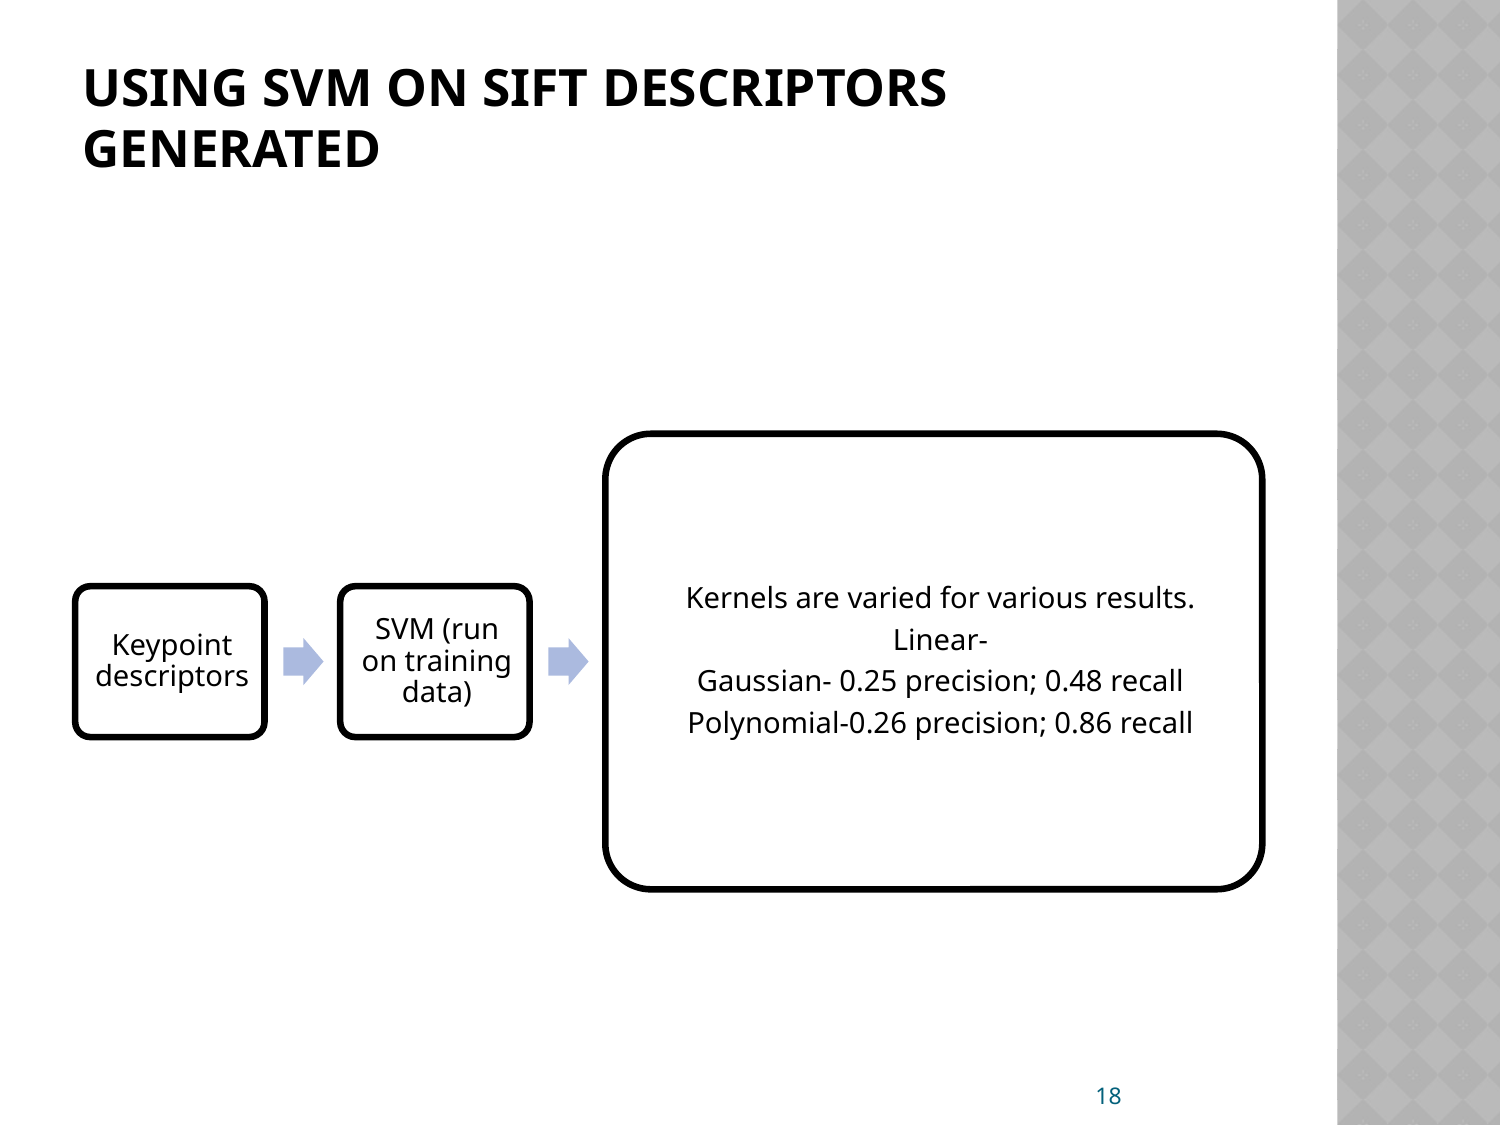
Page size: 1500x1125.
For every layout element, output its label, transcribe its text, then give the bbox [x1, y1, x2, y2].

slide_number 18 [1025, 1075, 1122, 1113]
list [74, 263, 1263, 1060]
title Using SVM on SIFT Descriptors generated [75, 52, 1263, 240]
